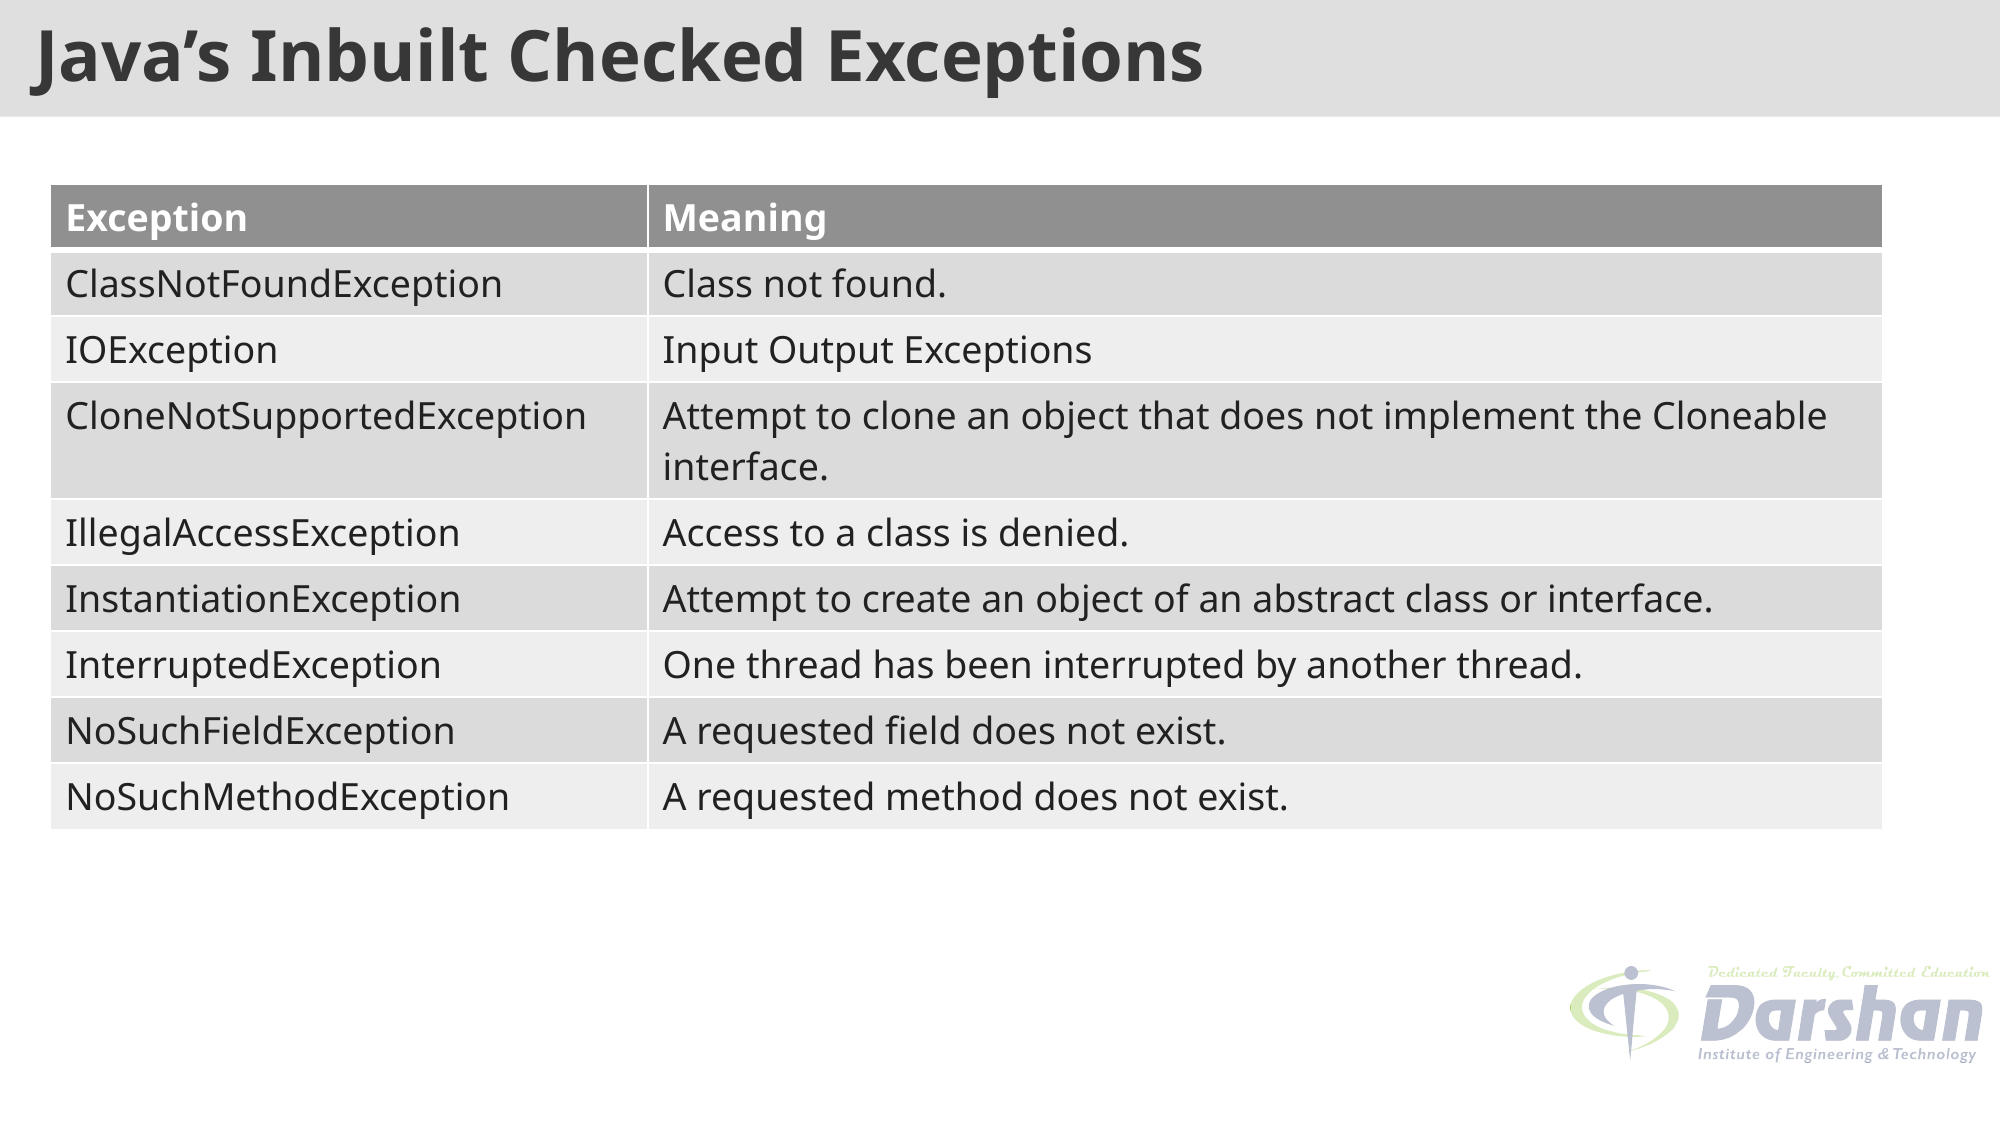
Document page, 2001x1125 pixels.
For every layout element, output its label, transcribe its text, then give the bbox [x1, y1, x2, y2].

table_cell IllegalAccessException [51, 500, 647, 564]
table_cell InstantiationException [51, 566, 647, 630]
table_cell NoSuchMethodException [51, 764, 647, 829]
table_cell InterruptedException [51, 632, 647, 696]
table_cell CloneNotSupportedException [51, 383, 647, 498]
table_header Meaning [649, 185, 1882, 247]
table_cell Input Output Exceptions [649, 317, 1882, 381]
table_header Exception [51, 185, 647, 247]
table_cell IOException [51, 317, 647, 381]
table_cell NoSuchFieldException [51, 698, 647, 762]
table_cell Class not found. [649, 253, 1882, 315]
table_cell Access to a class is denied. [649, 500, 1882, 564]
table_cell One thread has been interrupted by another thread. [649, 632, 1882, 696]
table_cell A requested field does not exist. [649, 698, 1882, 762]
title Java’s Inbuilt Checked Exceptions [0, 0, 2000, 117]
table_cell ClassNotFoundException [51, 253, 647, 315]
table_cell Attempt to clone an object that does not implement the Cloneable interface. [649, 383, 1882, 498]
table_cell A requested method does not exist. [649, 764, 1882, 829]
table_cell Attempt to create an object of an abstract class or interface. [649, 566, 1882, 630]
